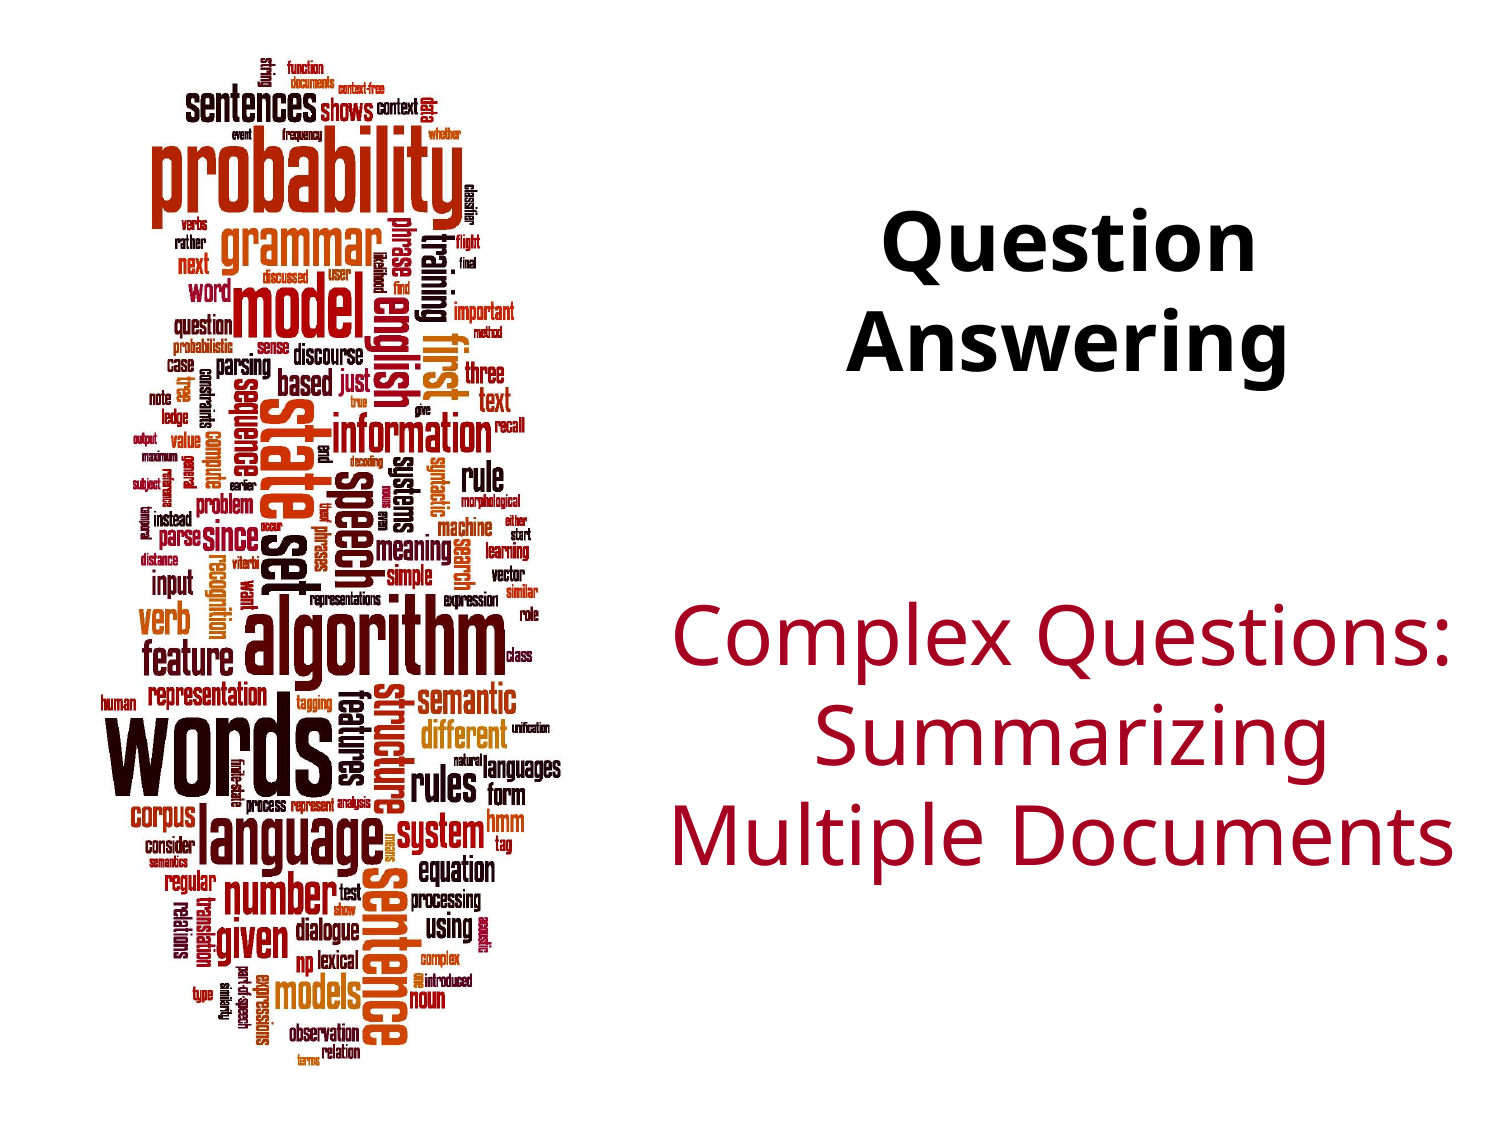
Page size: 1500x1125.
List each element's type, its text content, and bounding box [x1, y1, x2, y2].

picture [42, 50, 613, 1077]
subtitle Complex Questions: Summarizing Multiple Documents [650, 575, 1475, 1025]
title Question Answering [750, 95, 1389, 396]
